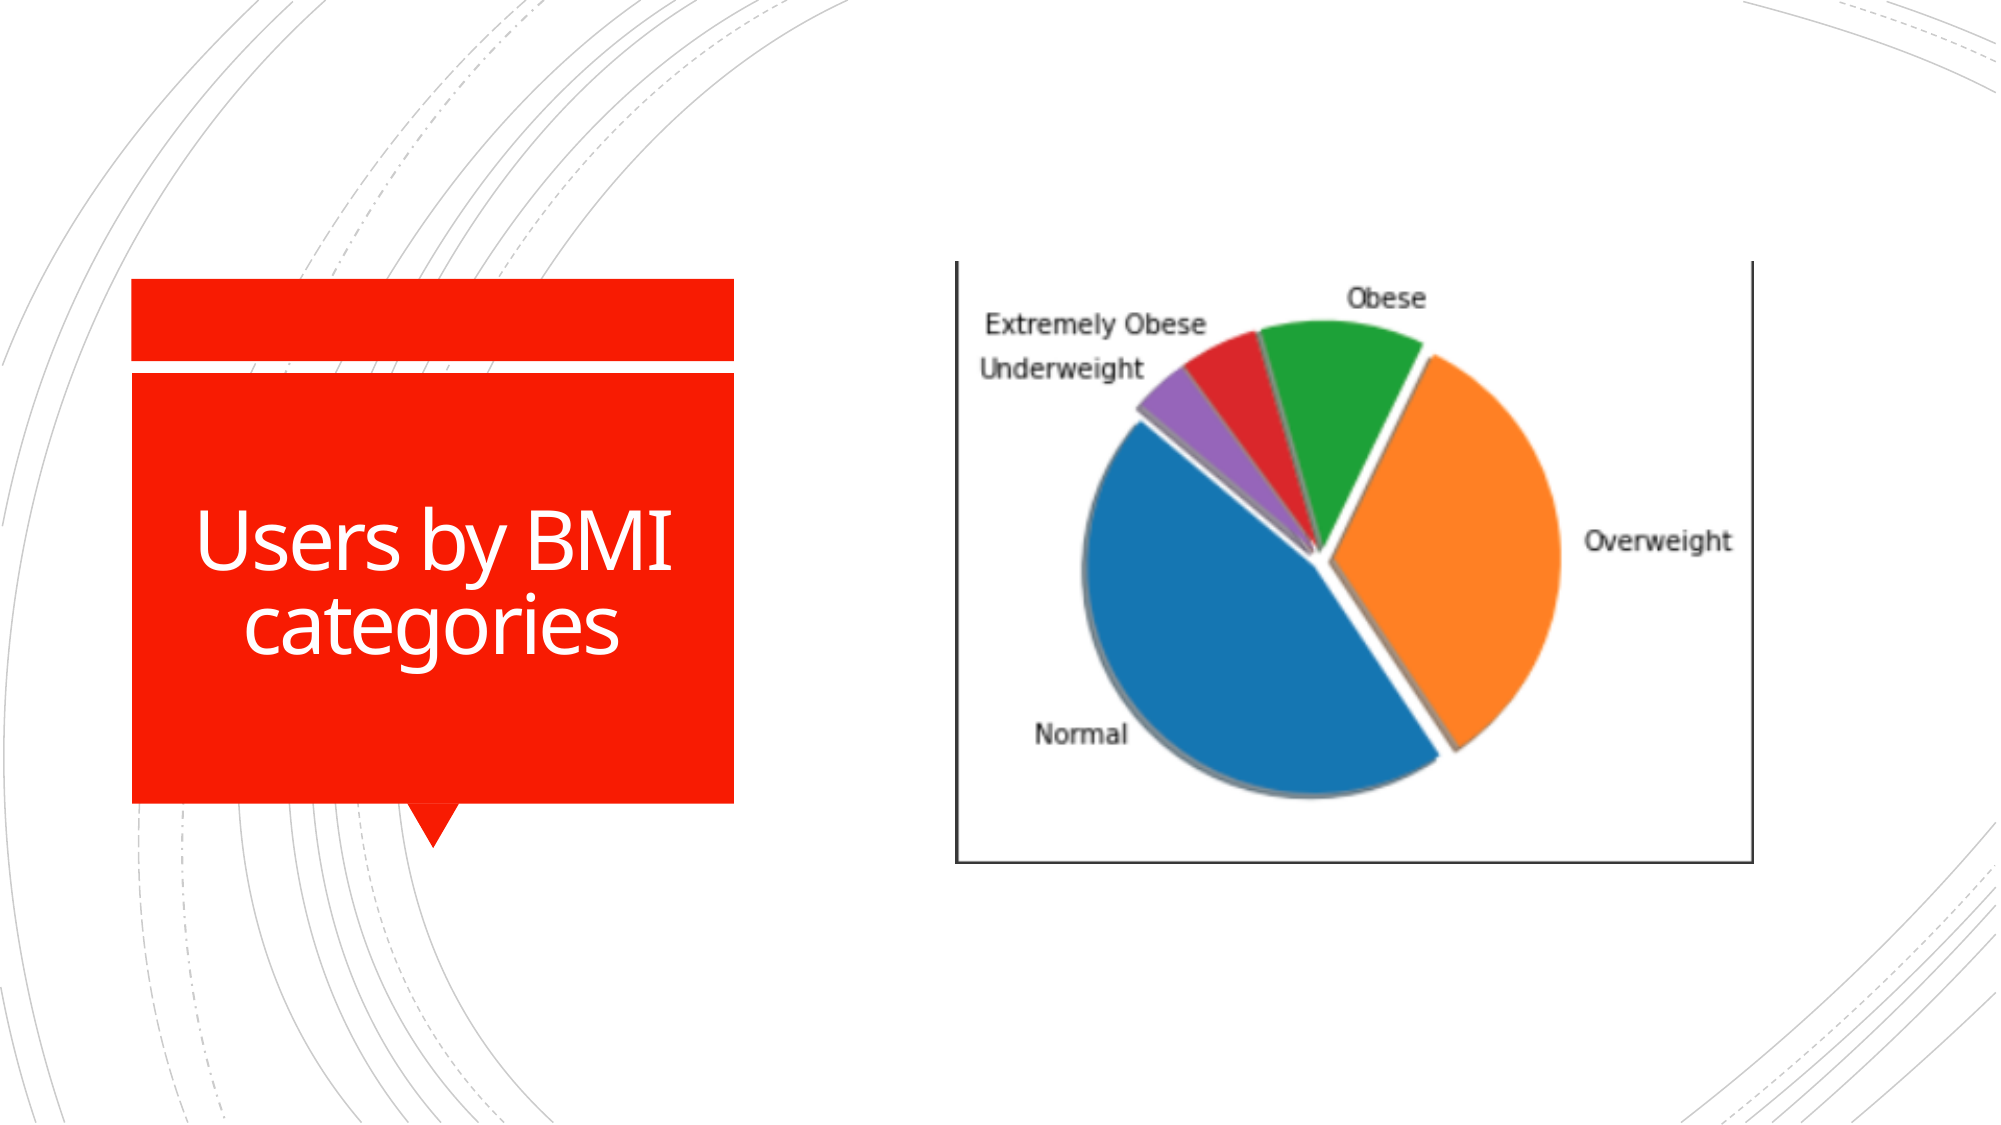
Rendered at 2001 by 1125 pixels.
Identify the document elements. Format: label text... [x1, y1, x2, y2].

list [955, 260, 1754, 864]
title Users by BMI categories [145, 385, 720, 789]
